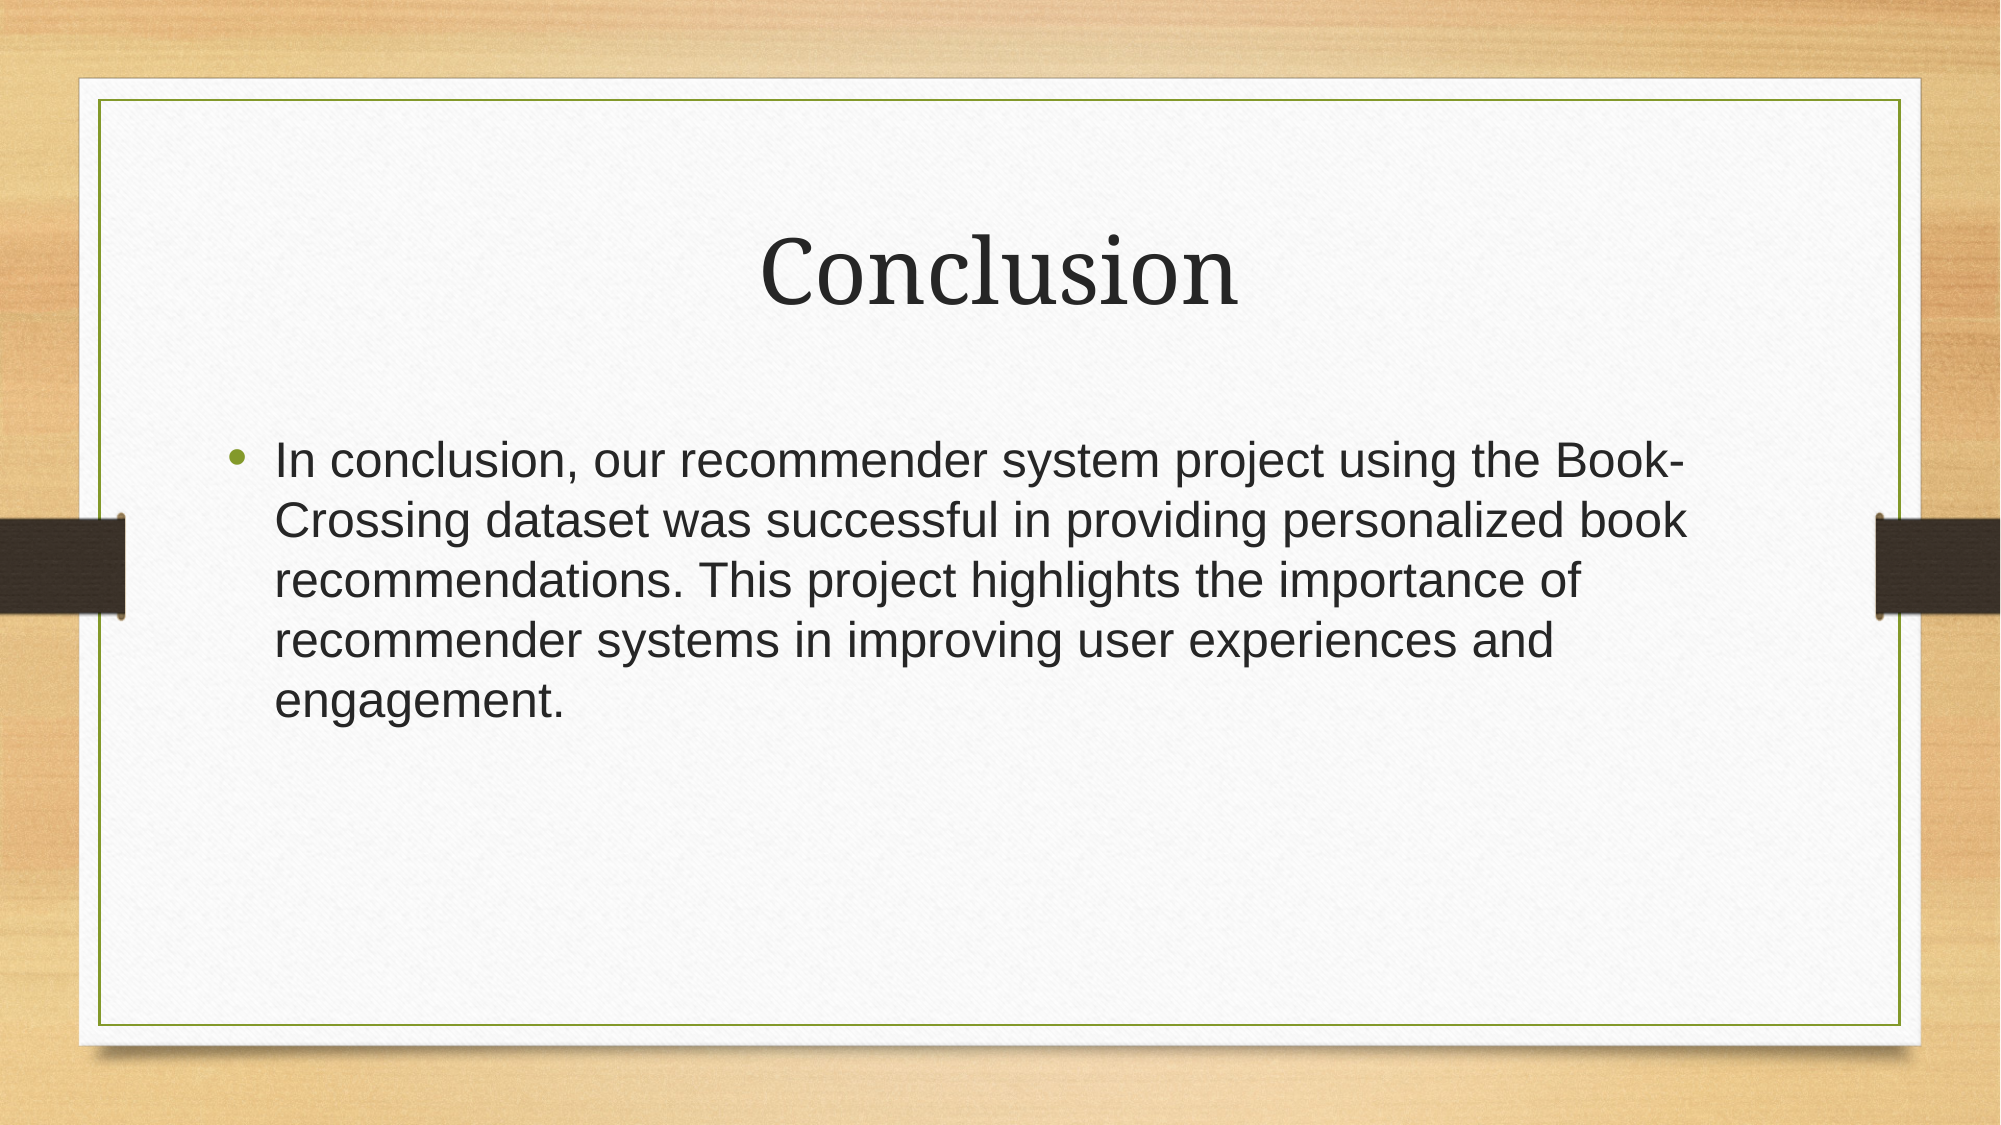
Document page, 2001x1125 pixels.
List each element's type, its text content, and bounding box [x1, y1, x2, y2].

title Conclusion [212, 161, 1788, 375]
list In conclusion, our recommender system project using the Book-Crossing dataset was successful in providing personalized book recommendations. This project highlights the importance of recommender systems in improving user experiences and engagement. [212, 419, 1788, 964]
picture [0, 0, 2001, 1125]
